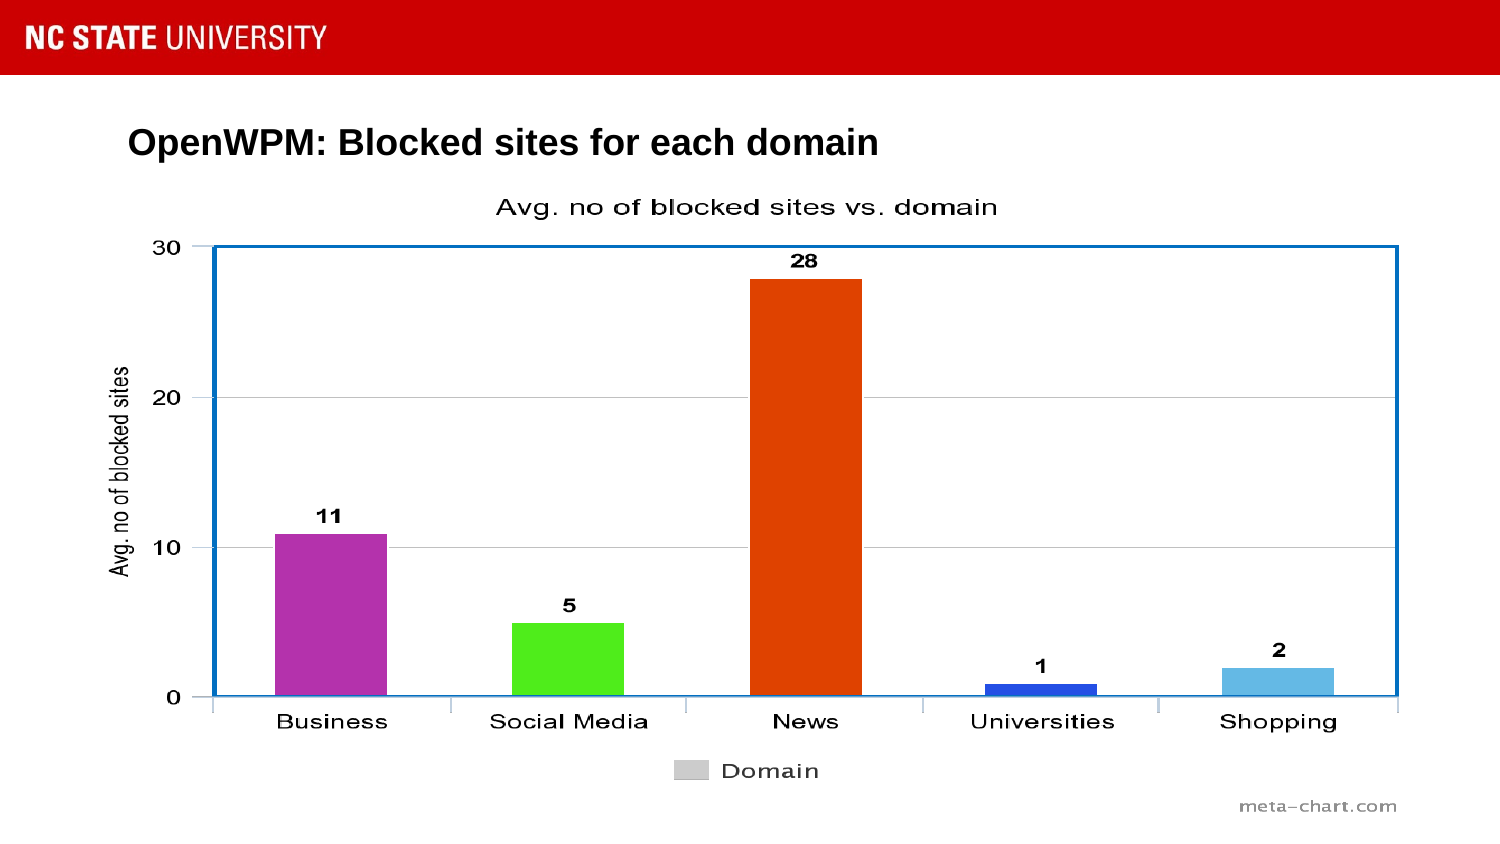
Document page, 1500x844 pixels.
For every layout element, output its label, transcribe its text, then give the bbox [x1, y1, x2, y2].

title OpenWPM: Blocked sites for each domain [112, 86, 1388, 179]
picture [0, 0, 1500, 75]
picture [76, 180, 1420, 819]
